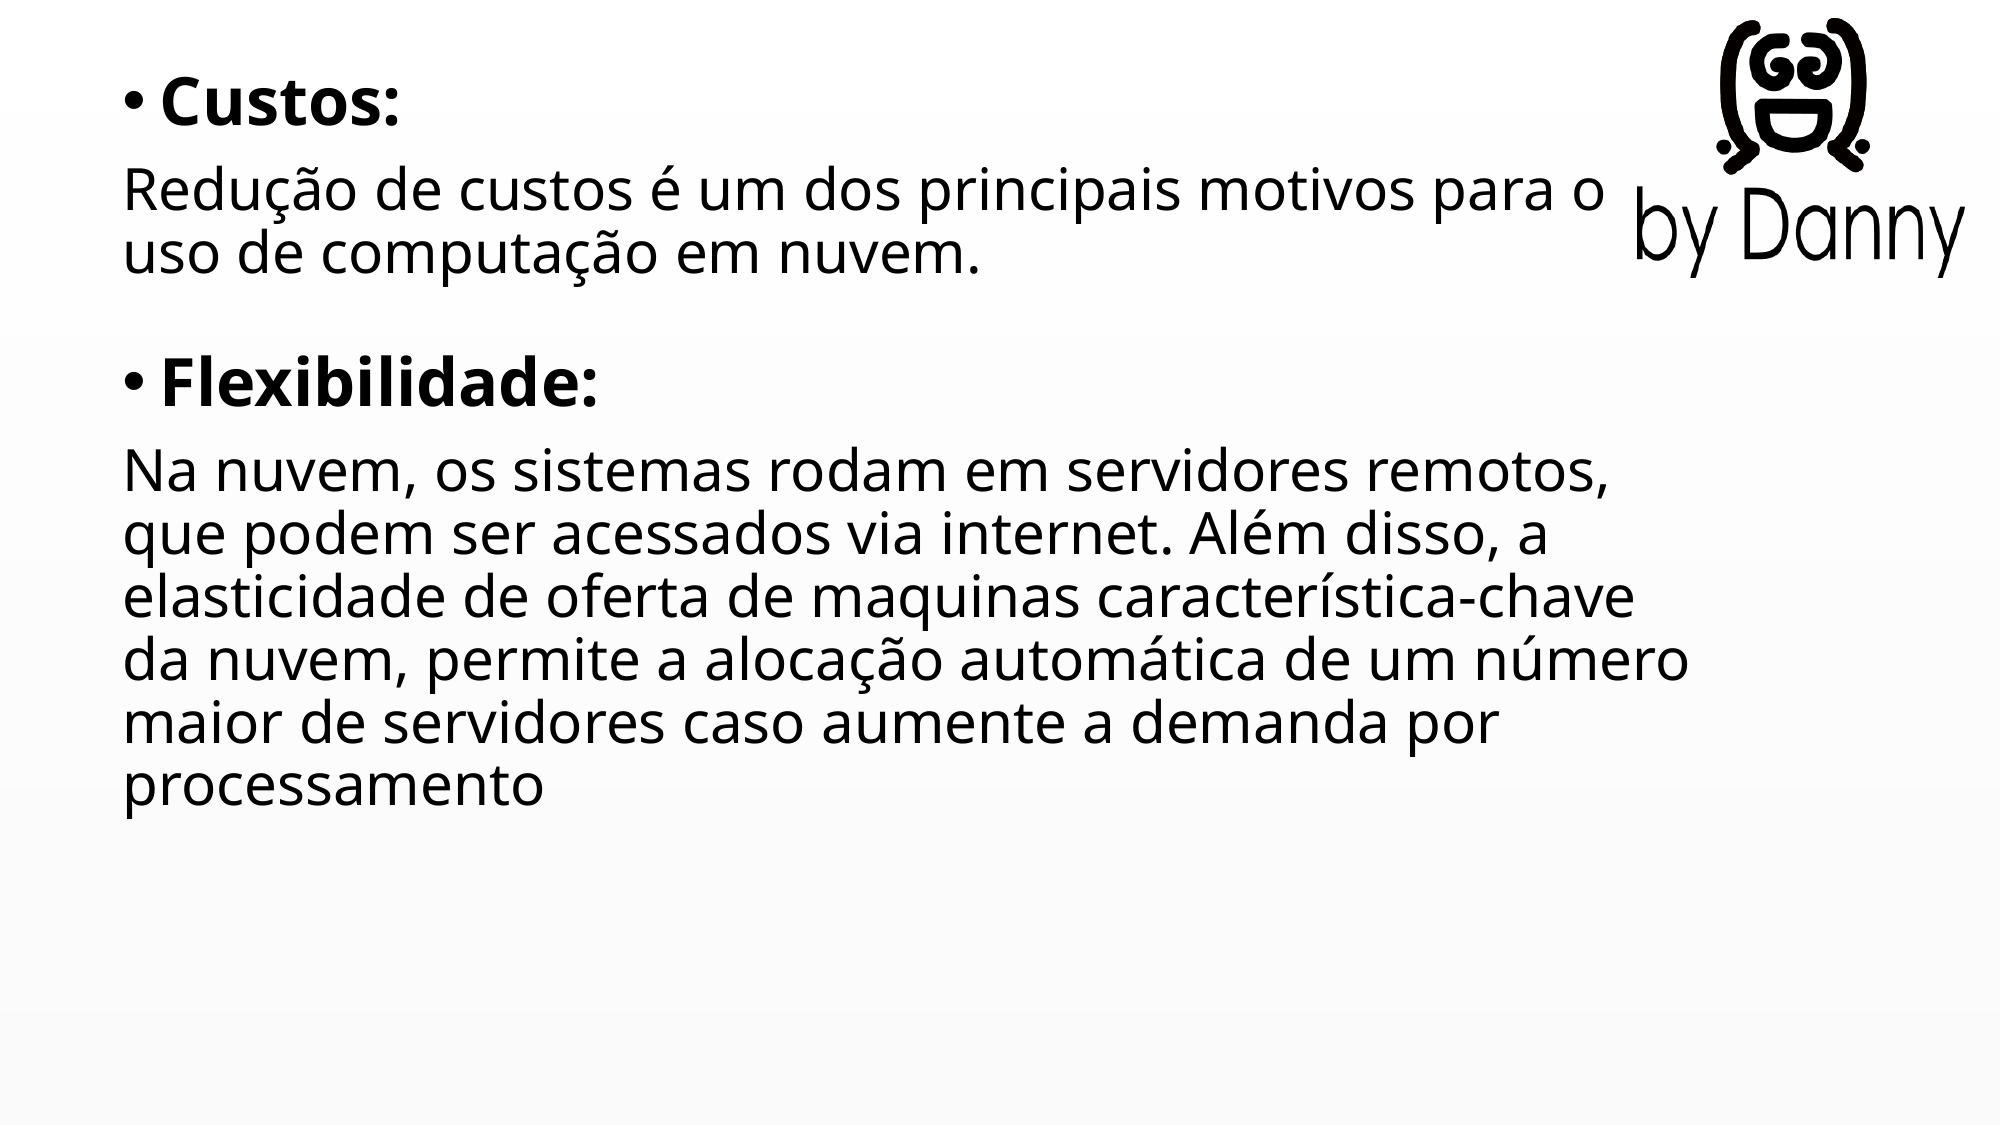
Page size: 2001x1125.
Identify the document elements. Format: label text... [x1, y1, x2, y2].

list Custos: Redução de custos é um dos principais motivos para o uso de computação em nuvem. Flexibilidade: Na nuvem, os sistemas rodam em servidores remotos, que podem ser acessados via internet. Além disso, a elasticidade de oferta de maquinas característica-chave da nuvem, permite a alocação automática de um número maior de servidores caso aumente a demanda por processamento [107, 60, 1727, 1050]
picture [1637, 18, 1965, 278]
